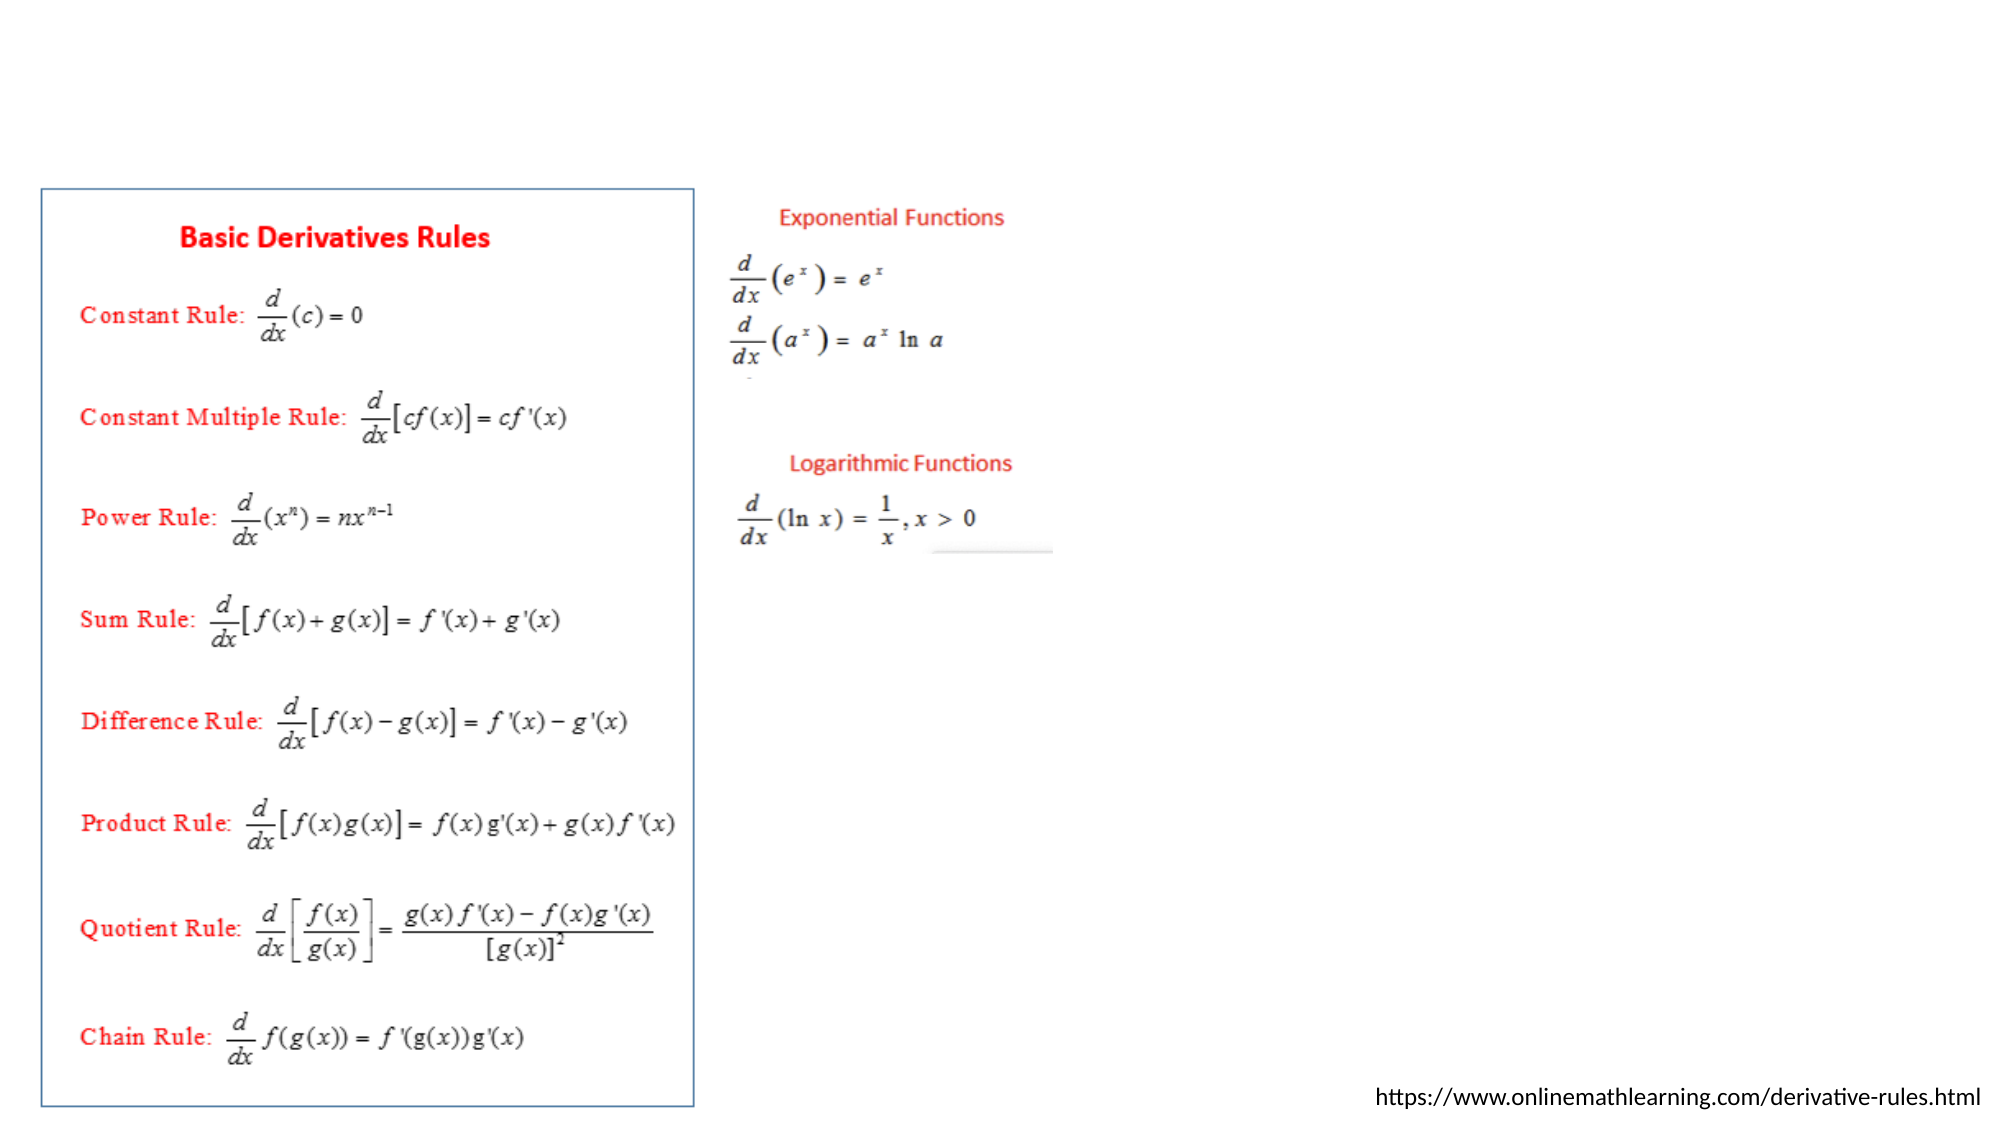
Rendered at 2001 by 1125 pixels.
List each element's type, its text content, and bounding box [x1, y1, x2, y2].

picture [23, 177, 1096, 1119]
text_box https://www.onlinemathlearning.com/derivative-rules.html [1360, 1073, 1998, 1119]
picture [724, 453, 1053, 554]
